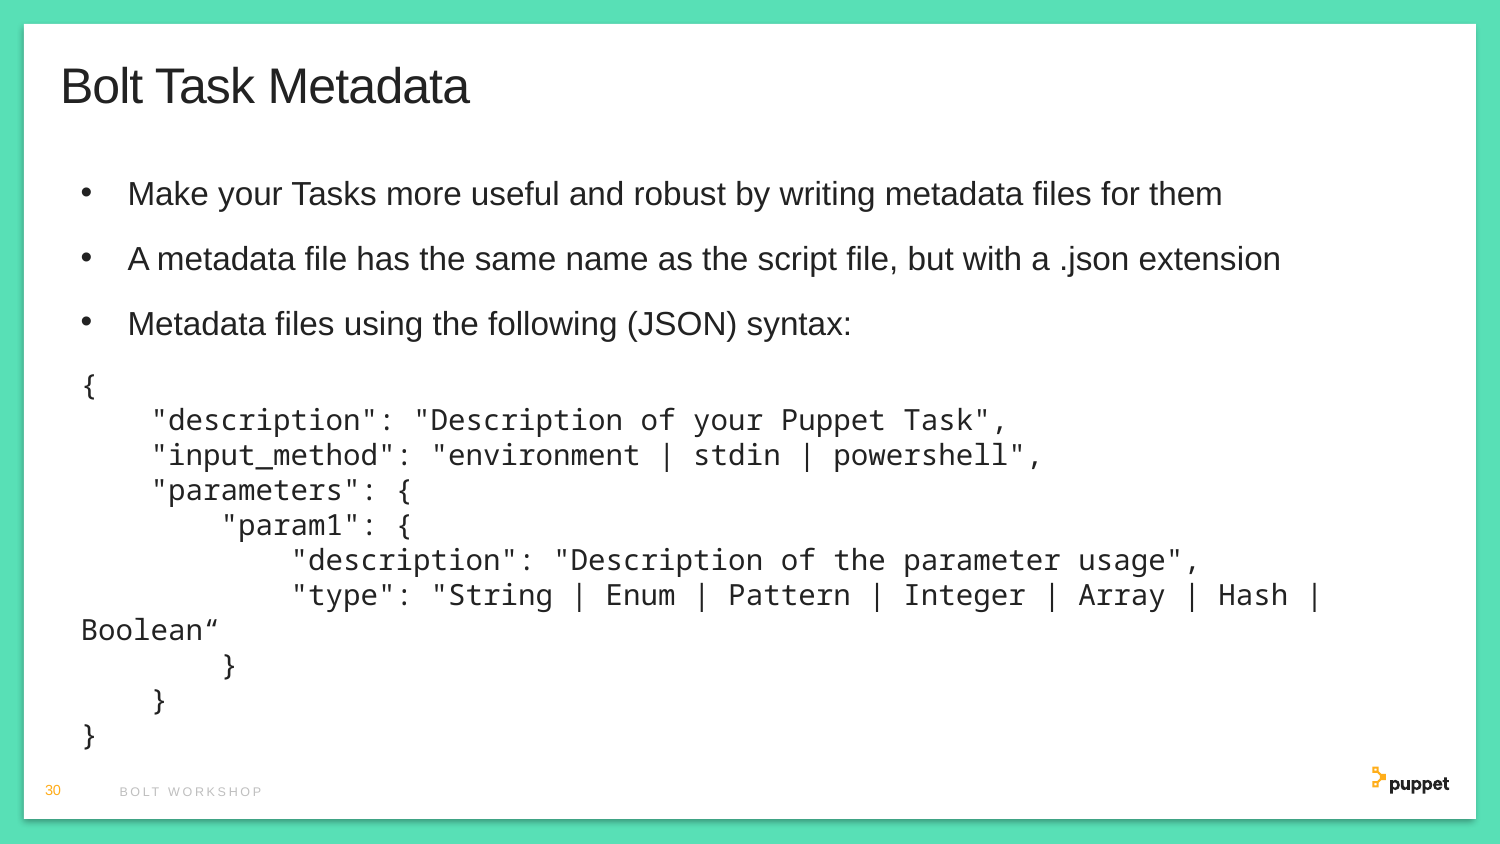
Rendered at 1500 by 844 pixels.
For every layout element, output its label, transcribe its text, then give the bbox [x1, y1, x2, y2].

slide_number 30 [0, 778, 105, 844]
title Bolt Task Metadata [0, 0, 1500, 131]
footer Bolt workshop [105, 778, 1203, 844]
list Make your Tasks more useful and robust by writing metadata files for them A metadata file has the same name as the script file, but with a .json extension Metadata files using the following (JSON) syntax: { "description": "Description of your Puppet Task", "input_method": "environment | stdin | powershell", "parameters": { "param1": { "description": "Description of the parameter usage", "type": "String | Enum | Pattern | Integer | Array | Hash | Boolean“ } } } [0, 164, 1491, 779]
